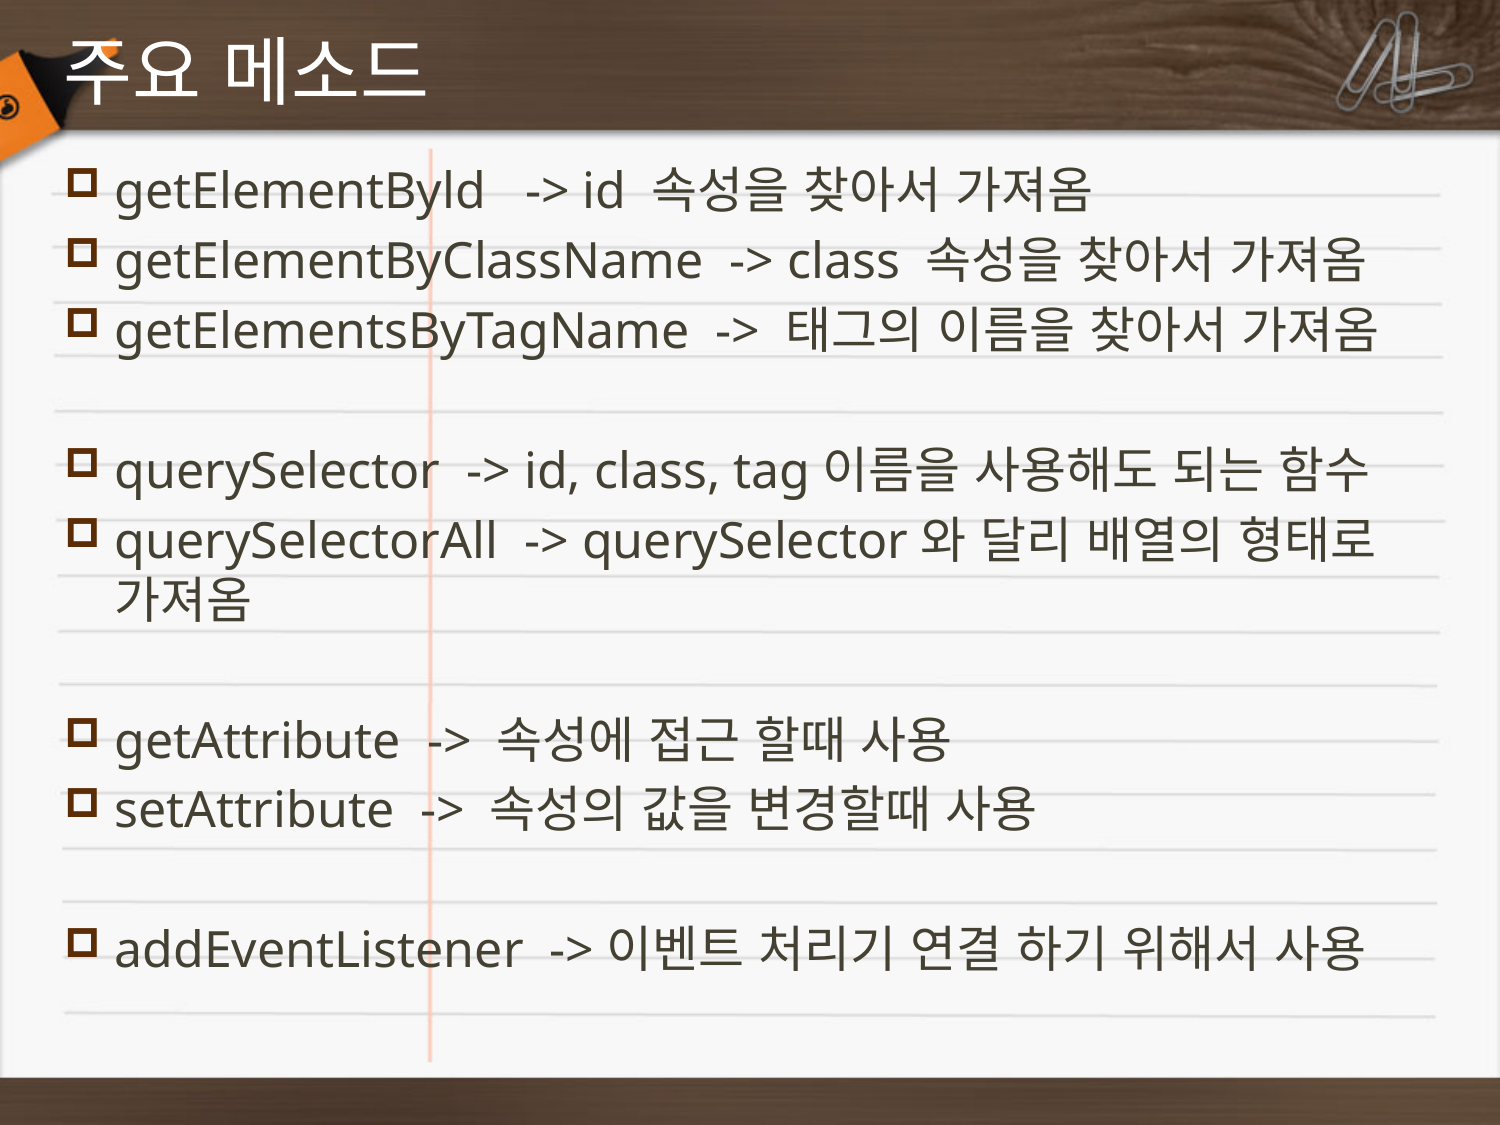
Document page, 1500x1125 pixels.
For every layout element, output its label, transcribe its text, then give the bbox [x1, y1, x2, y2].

picture [0, 0, 1500, 1125]
title 주요 메소드 [48, 8, 1450, 132]
list getElementByld -> id 속성을 찾아서 가져옴 getElementByClassName -> class 속성을 찾아서 가져옴 getElementsByTagName -> 태그의 이름을 찾아서 가져옴 querySelector -> id, class, tag이름을 사용해도 되는 함수 querySelectorAll -> querySelector와 달리 배열의 형태로 가져옴 getAttribute -> 속성에 접근 할때 사용 setAttribute -> 속성의 값을 변경할때 사용 addEventListener ->이벤트 처리기 연결 하기 위해서 사용 [49, 150, 1451, 1024]
